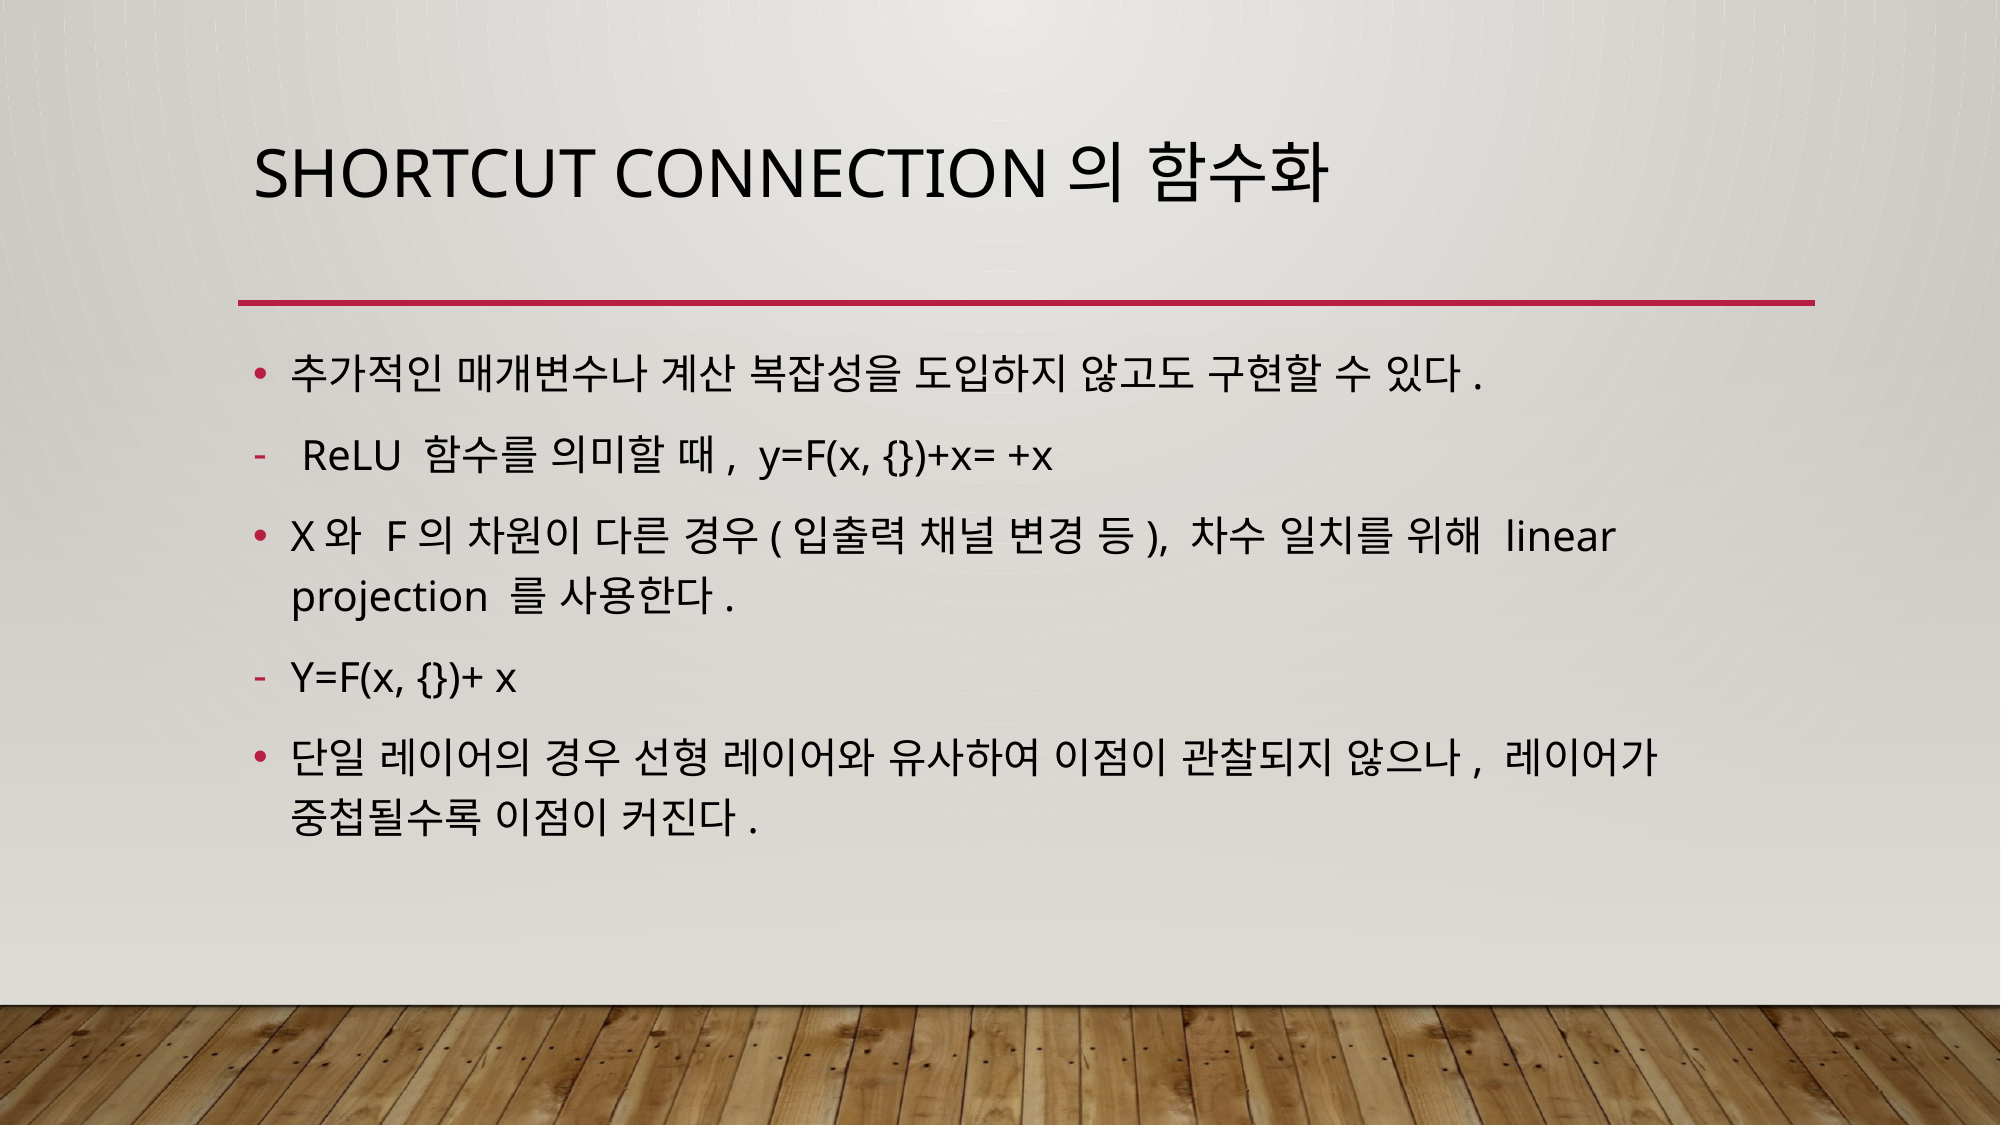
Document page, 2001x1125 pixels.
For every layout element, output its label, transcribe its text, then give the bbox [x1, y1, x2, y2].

picture [0, 1005, 2000, 1125]
title Shortcut connection의 함수화 [238, 131, 1814, 305]
